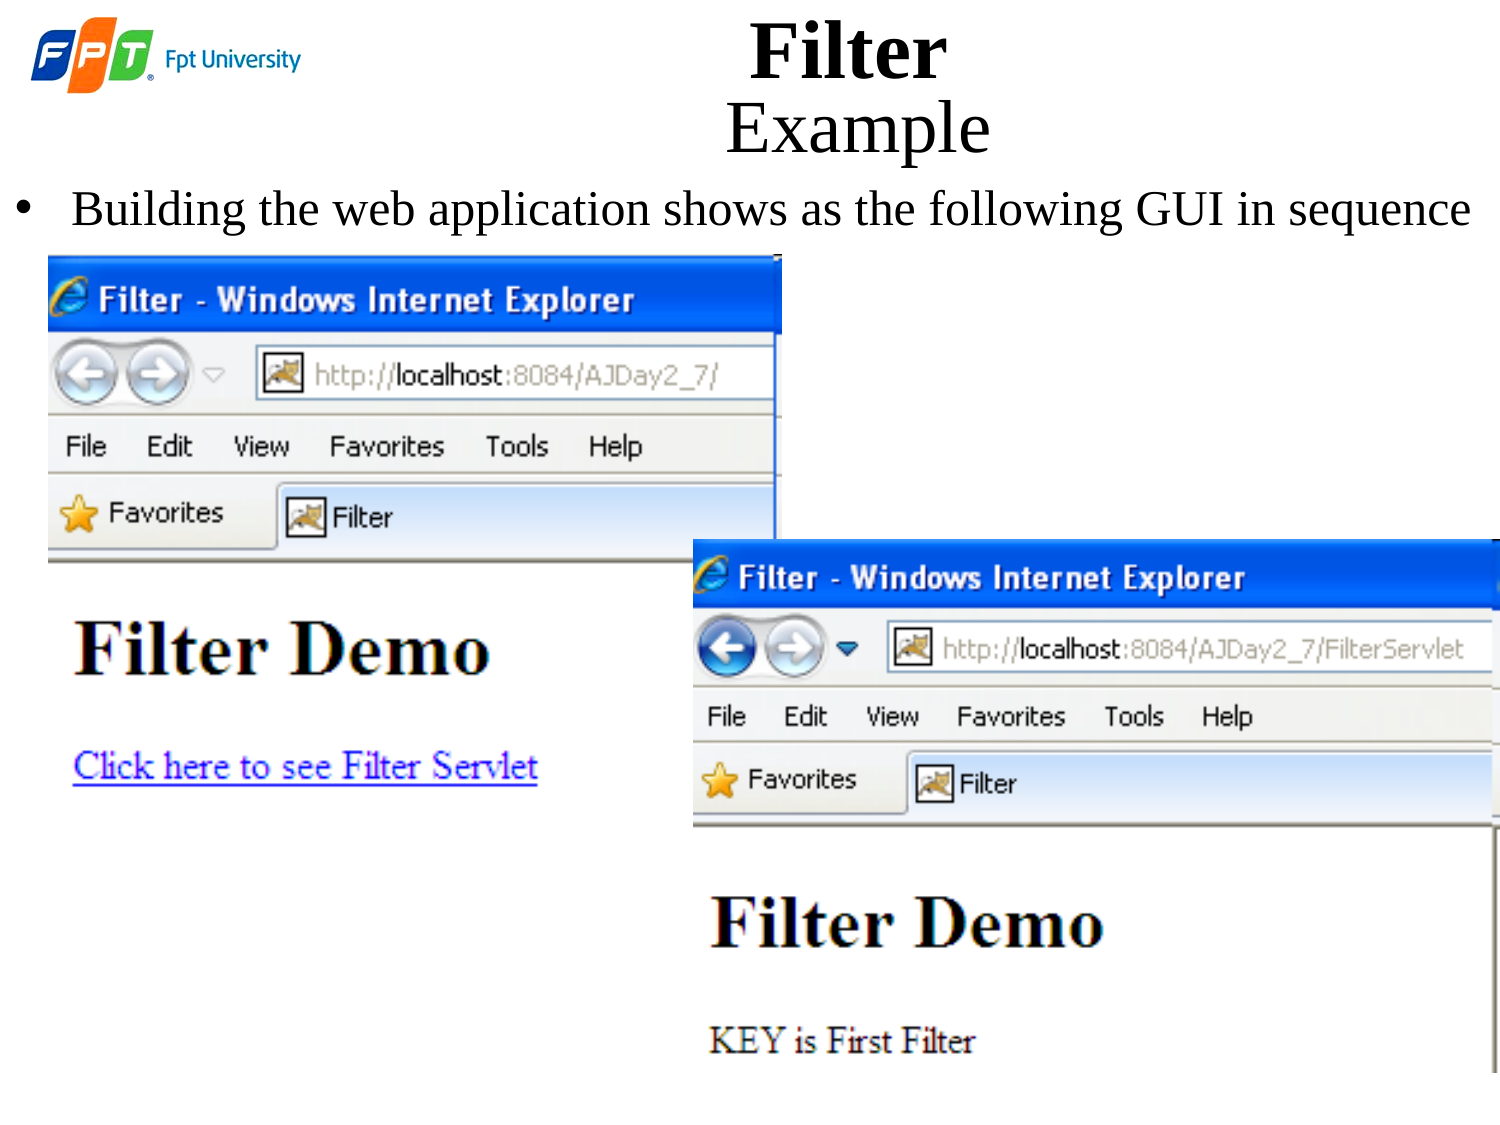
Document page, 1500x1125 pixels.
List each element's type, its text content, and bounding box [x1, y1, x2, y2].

picture [48, 254, 1500, 1074]
picture [0, 0, 217, 122]
text_box Building the web application shows as the following GUI in sequence [0, 175, 1500, 571]
title Filter Example [217, 0, 1500, 175]
